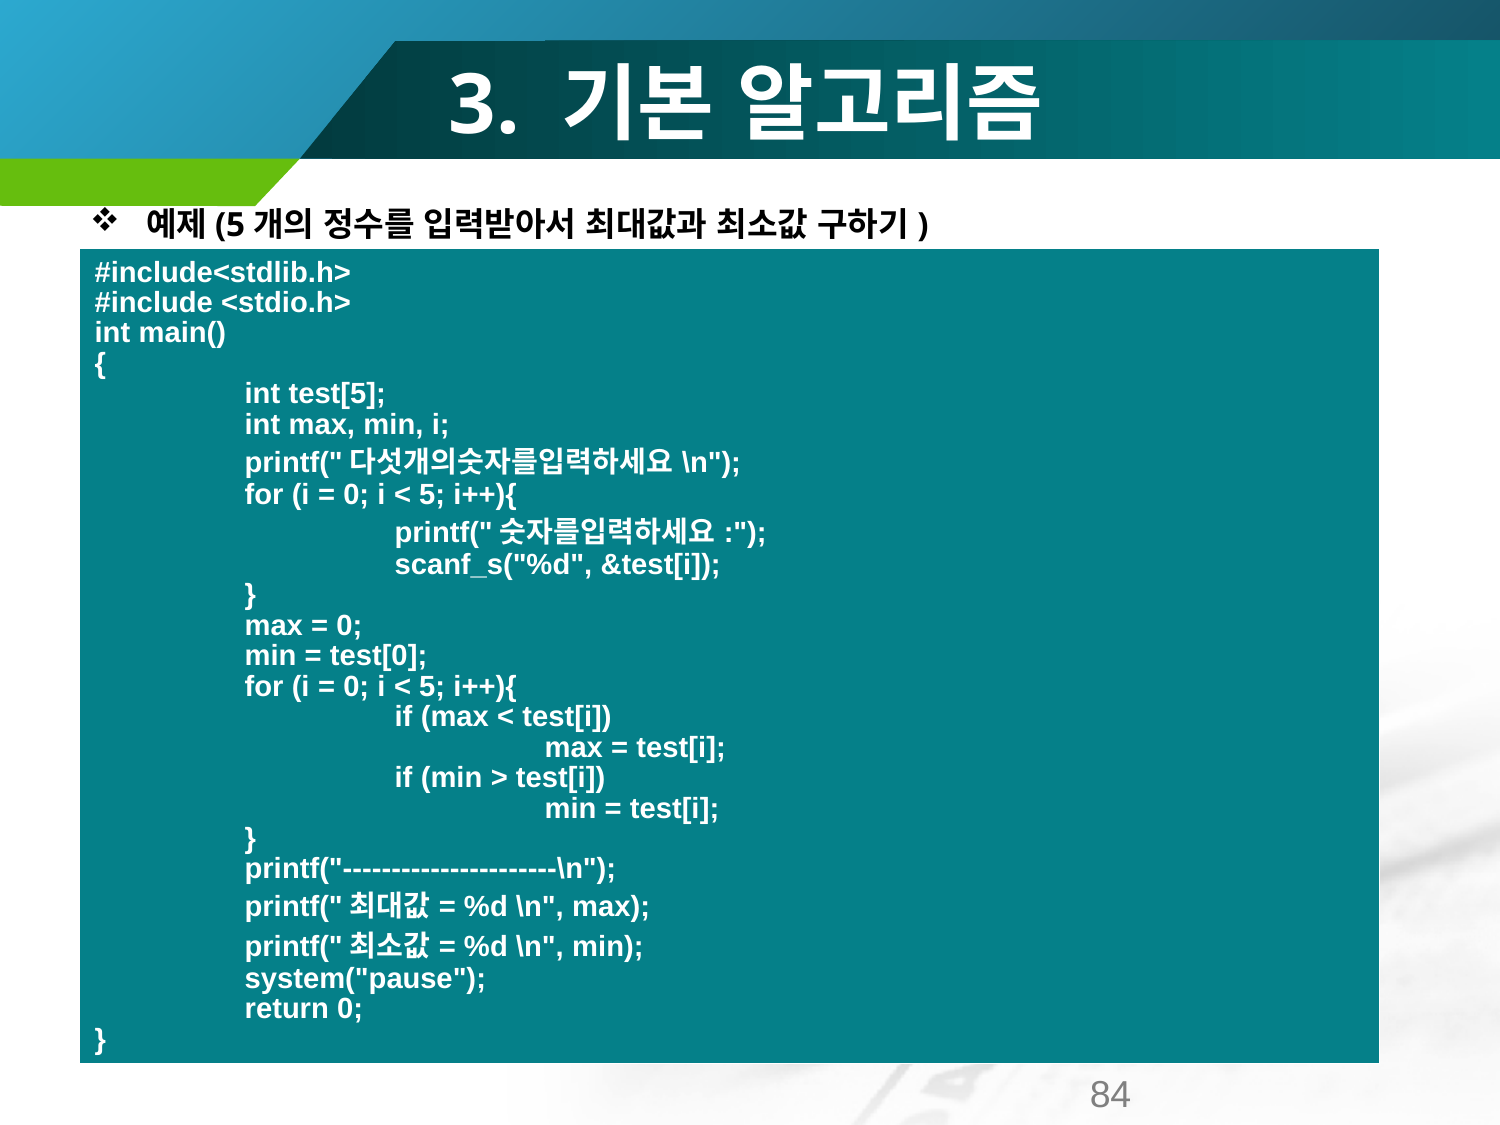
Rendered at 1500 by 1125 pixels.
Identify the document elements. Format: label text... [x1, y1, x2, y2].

picture [490, 448, 1500, 1125]
text_box 예제(5개의 정수를 입력받아서 최대값과 최소값 구하기) [74, 196, 1425, 249]
text_box 84 [1074, 1062, 1425, 1103]
title 3. 기본 알고리즘 [433, 36, 1500, 163]
table_header #include<stdlib.h> #include <stdio.h> int main() { int test[5]; int max, min, i; printf("다섯개의숫자를입력하세요\n"); for (i = 0; i < 5; i++){ printf("숫자를입력하세요:"); scanf_s("%d", &test[i]); } max = 0; min = test[0]; for (i = 0; i < 5; i++){ if (max < test[i]) max = test[i]; if (min > test[i]) min = test[i]; } printf("----------------------\n"); printf("최대값= %d \n", max); printf("최소값= %d \n", min); system("pause"); return 0; } [80, 249, 1379, 1063]
